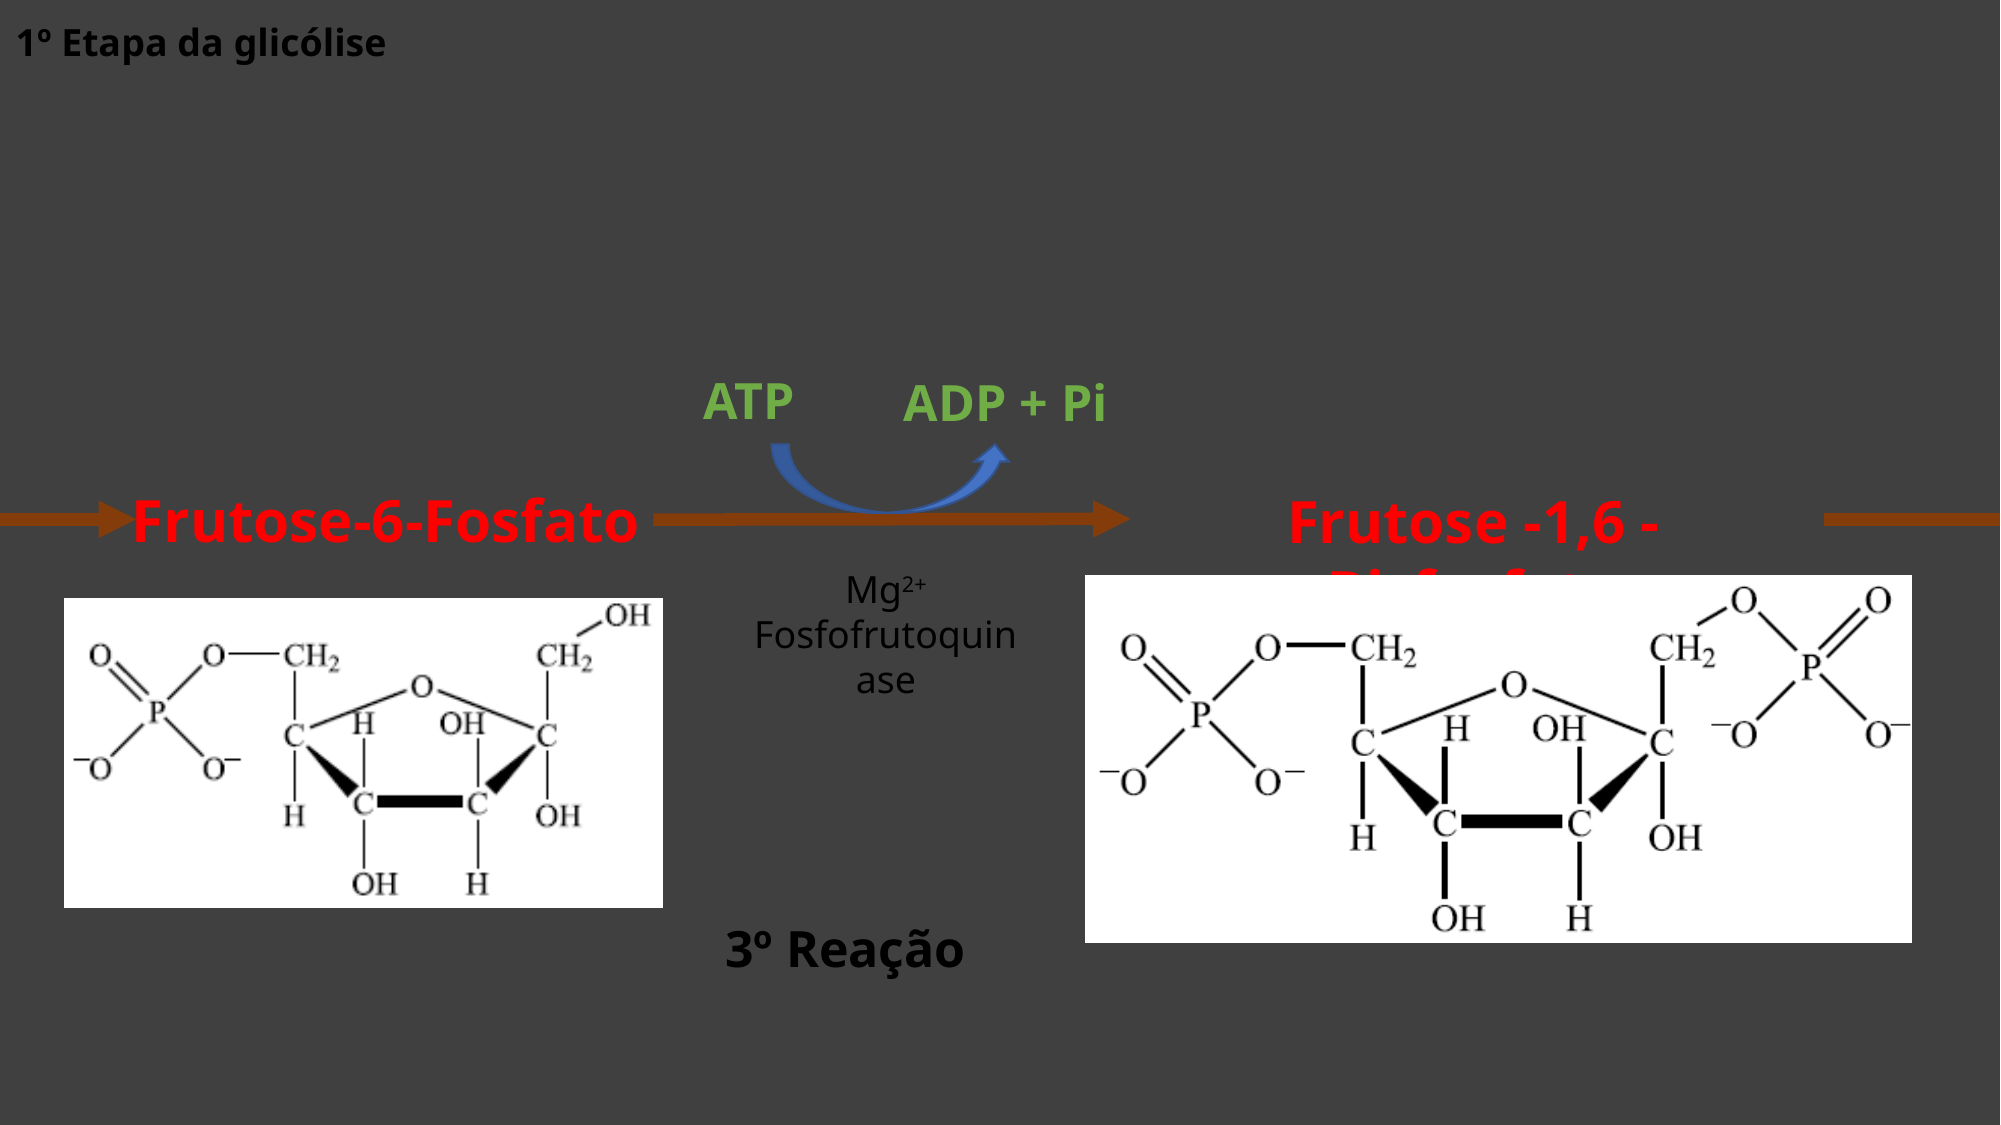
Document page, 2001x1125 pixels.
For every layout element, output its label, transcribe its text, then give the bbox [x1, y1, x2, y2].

text_box ATP [646, 362, 853, 437]
text_box ADP + Pi [852, 364, 1160, 440]
text_box 1º Etapa da glicólise [0, 11, 403, 72]
picture [1085, 575, 1912, 944]
text_box 3º Reação [695, 910, 996, 986]
text_box [770, 442, 1011, 514]
text_box Mg2+ Fosfofrutoquinase [730, 559, 1041, 709]
text_box Frutose-6-Fosfato [86, 476, 685, 562]
text_box Frutose -1,6 - Bisfosfato [1147, 478, 1799, 575]
picture [64, 598, 663, 908]
